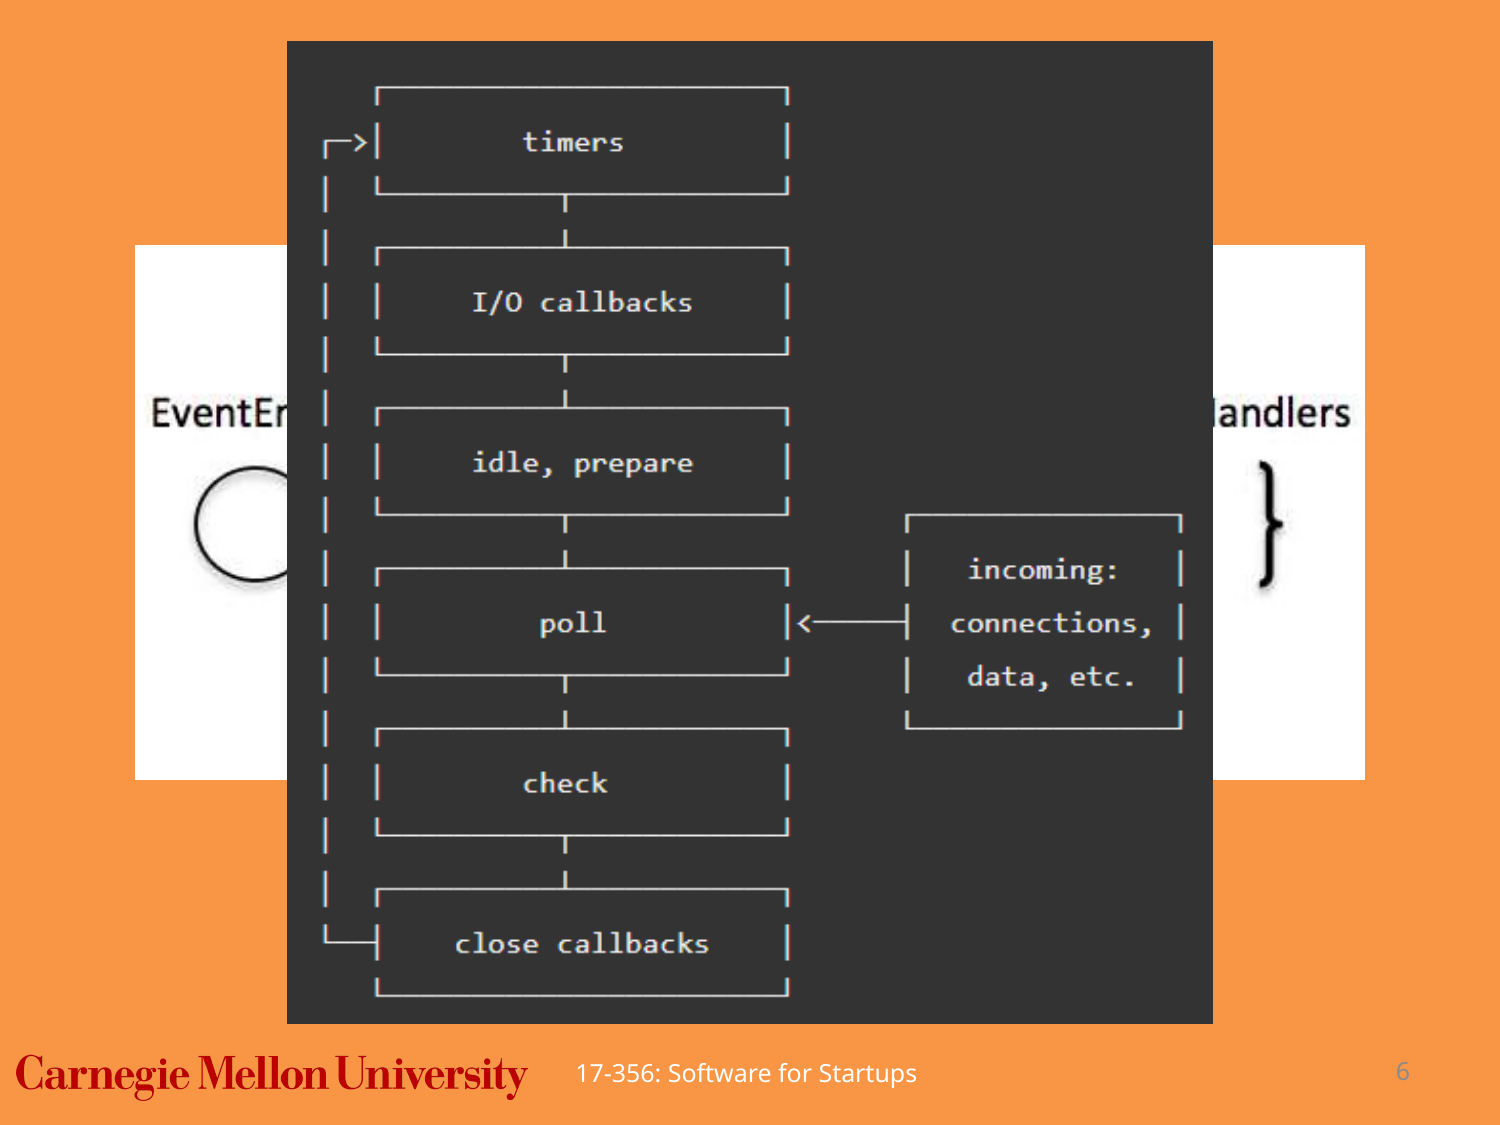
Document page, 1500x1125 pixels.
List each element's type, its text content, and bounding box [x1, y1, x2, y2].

footer 17-356: Software for Startups [512, 1042, 988, 1103]
picture [135, 41, 1365, 1025]
slide_number 6 [1074, 1042, 1425, 1103]
picture [16, 1054, 512, 1103]
